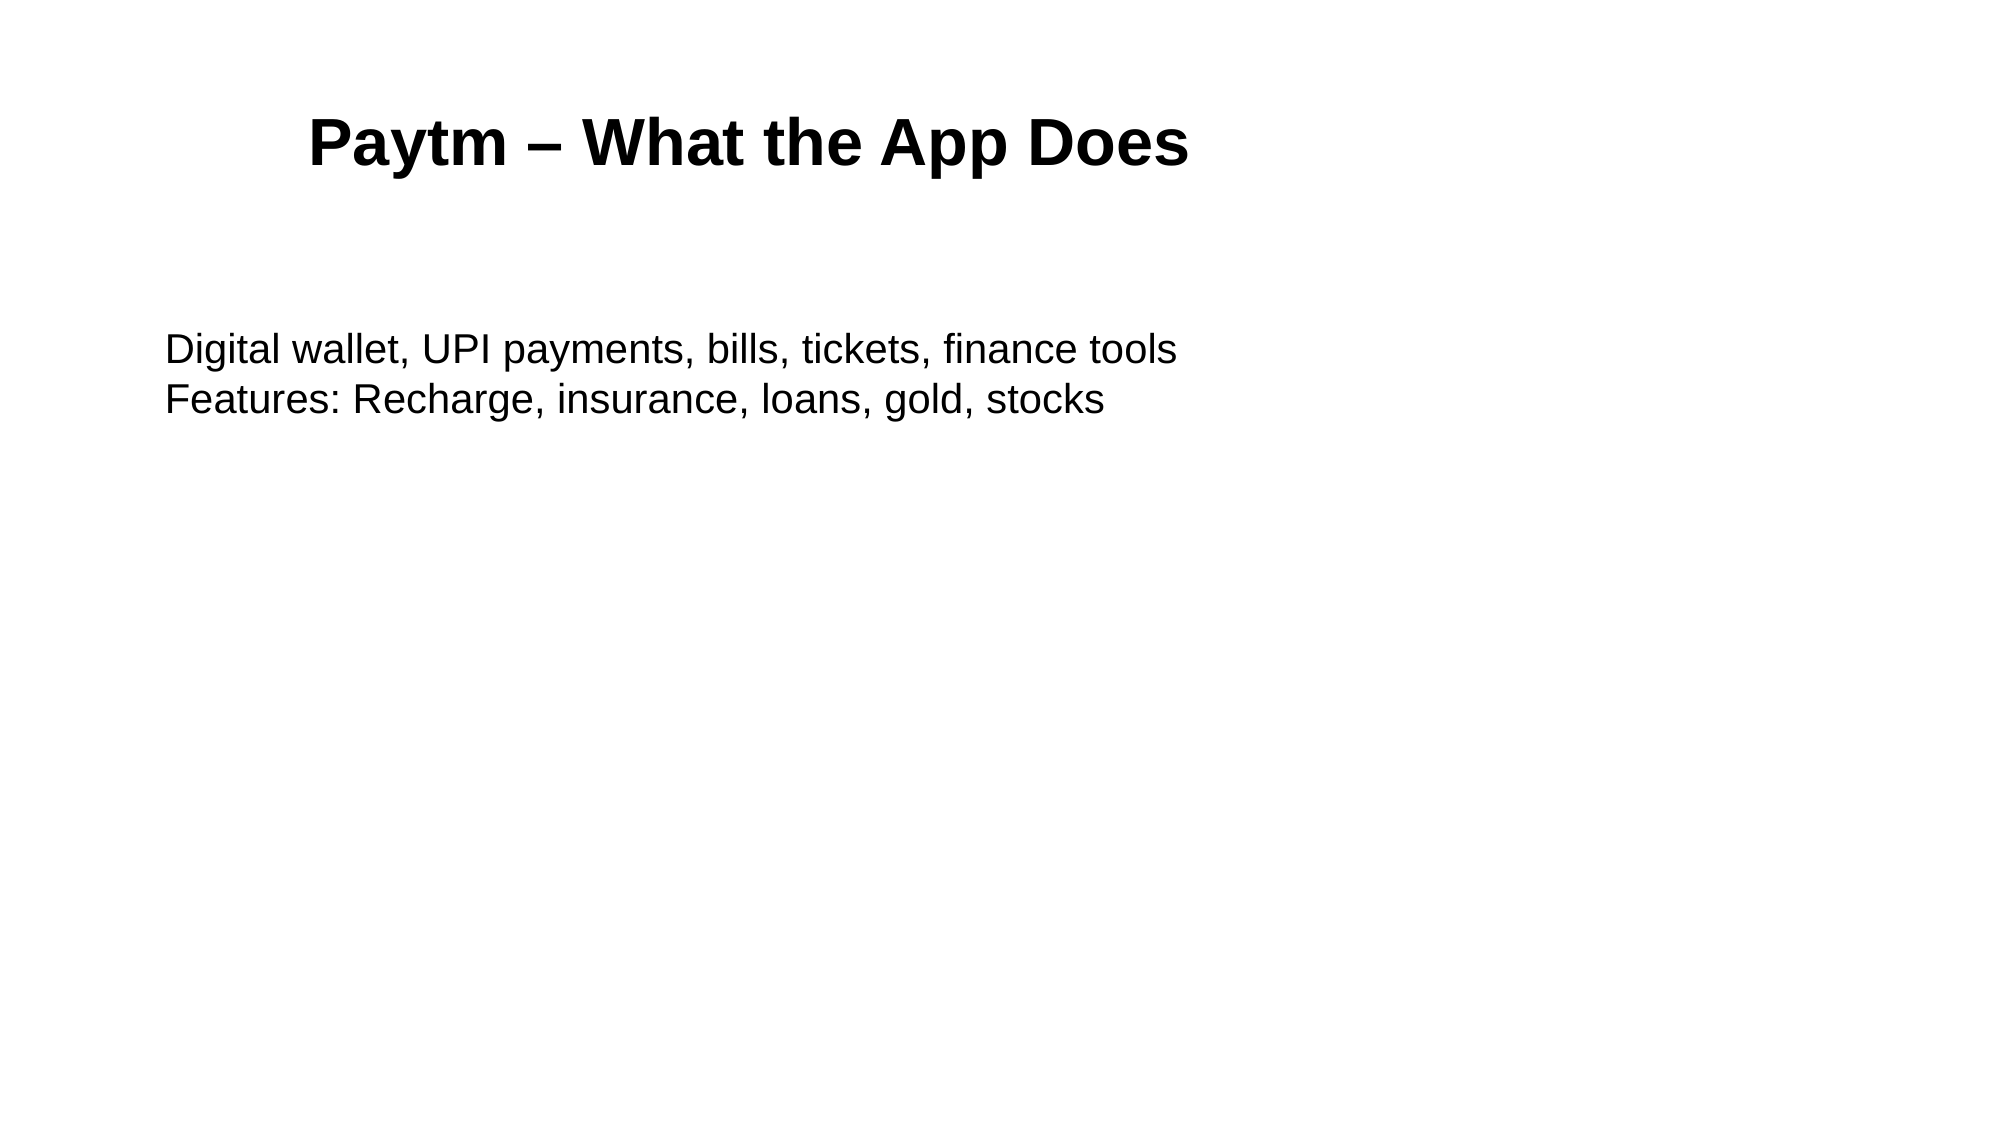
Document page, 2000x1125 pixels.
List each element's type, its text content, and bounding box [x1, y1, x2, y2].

text_box Digital wallet, UPI payments, bills, tickets, finance tools Features: Recharge, insurance, loans, gold, stocks [149, 269, 1875, 430]
title Paytm – What the App Does [75, 45, 1425, 233]
